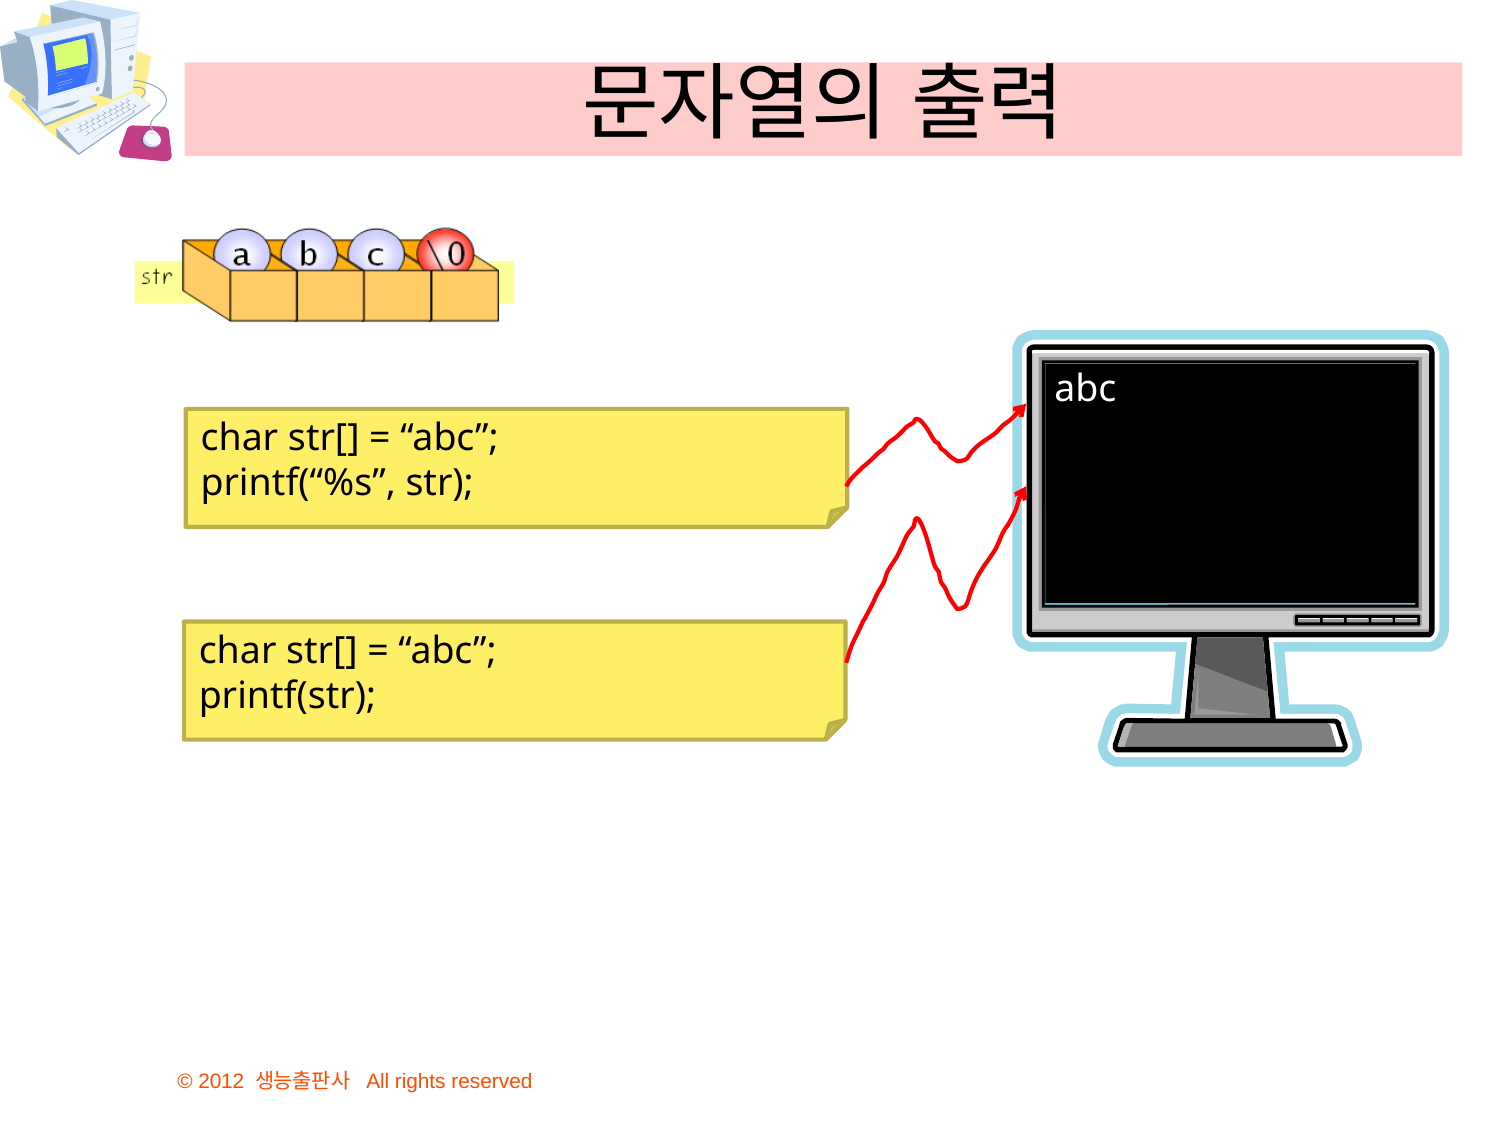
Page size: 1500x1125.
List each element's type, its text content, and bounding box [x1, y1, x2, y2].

text_box [844, 413, 1005, 488]
text_box char str[] = “abc”; printf(“%s”, str); [183, 406, 850, 530]
picture [135, 207, 514, 344]
picture [1010, 328, 1451, 769]
title 문자열의 출력 [184, 62, 1463, 157]
text_box [844, 507, 1005, 664]
text_box char str[] = “abc”; printf(str); [181, 619, 848, 742]
